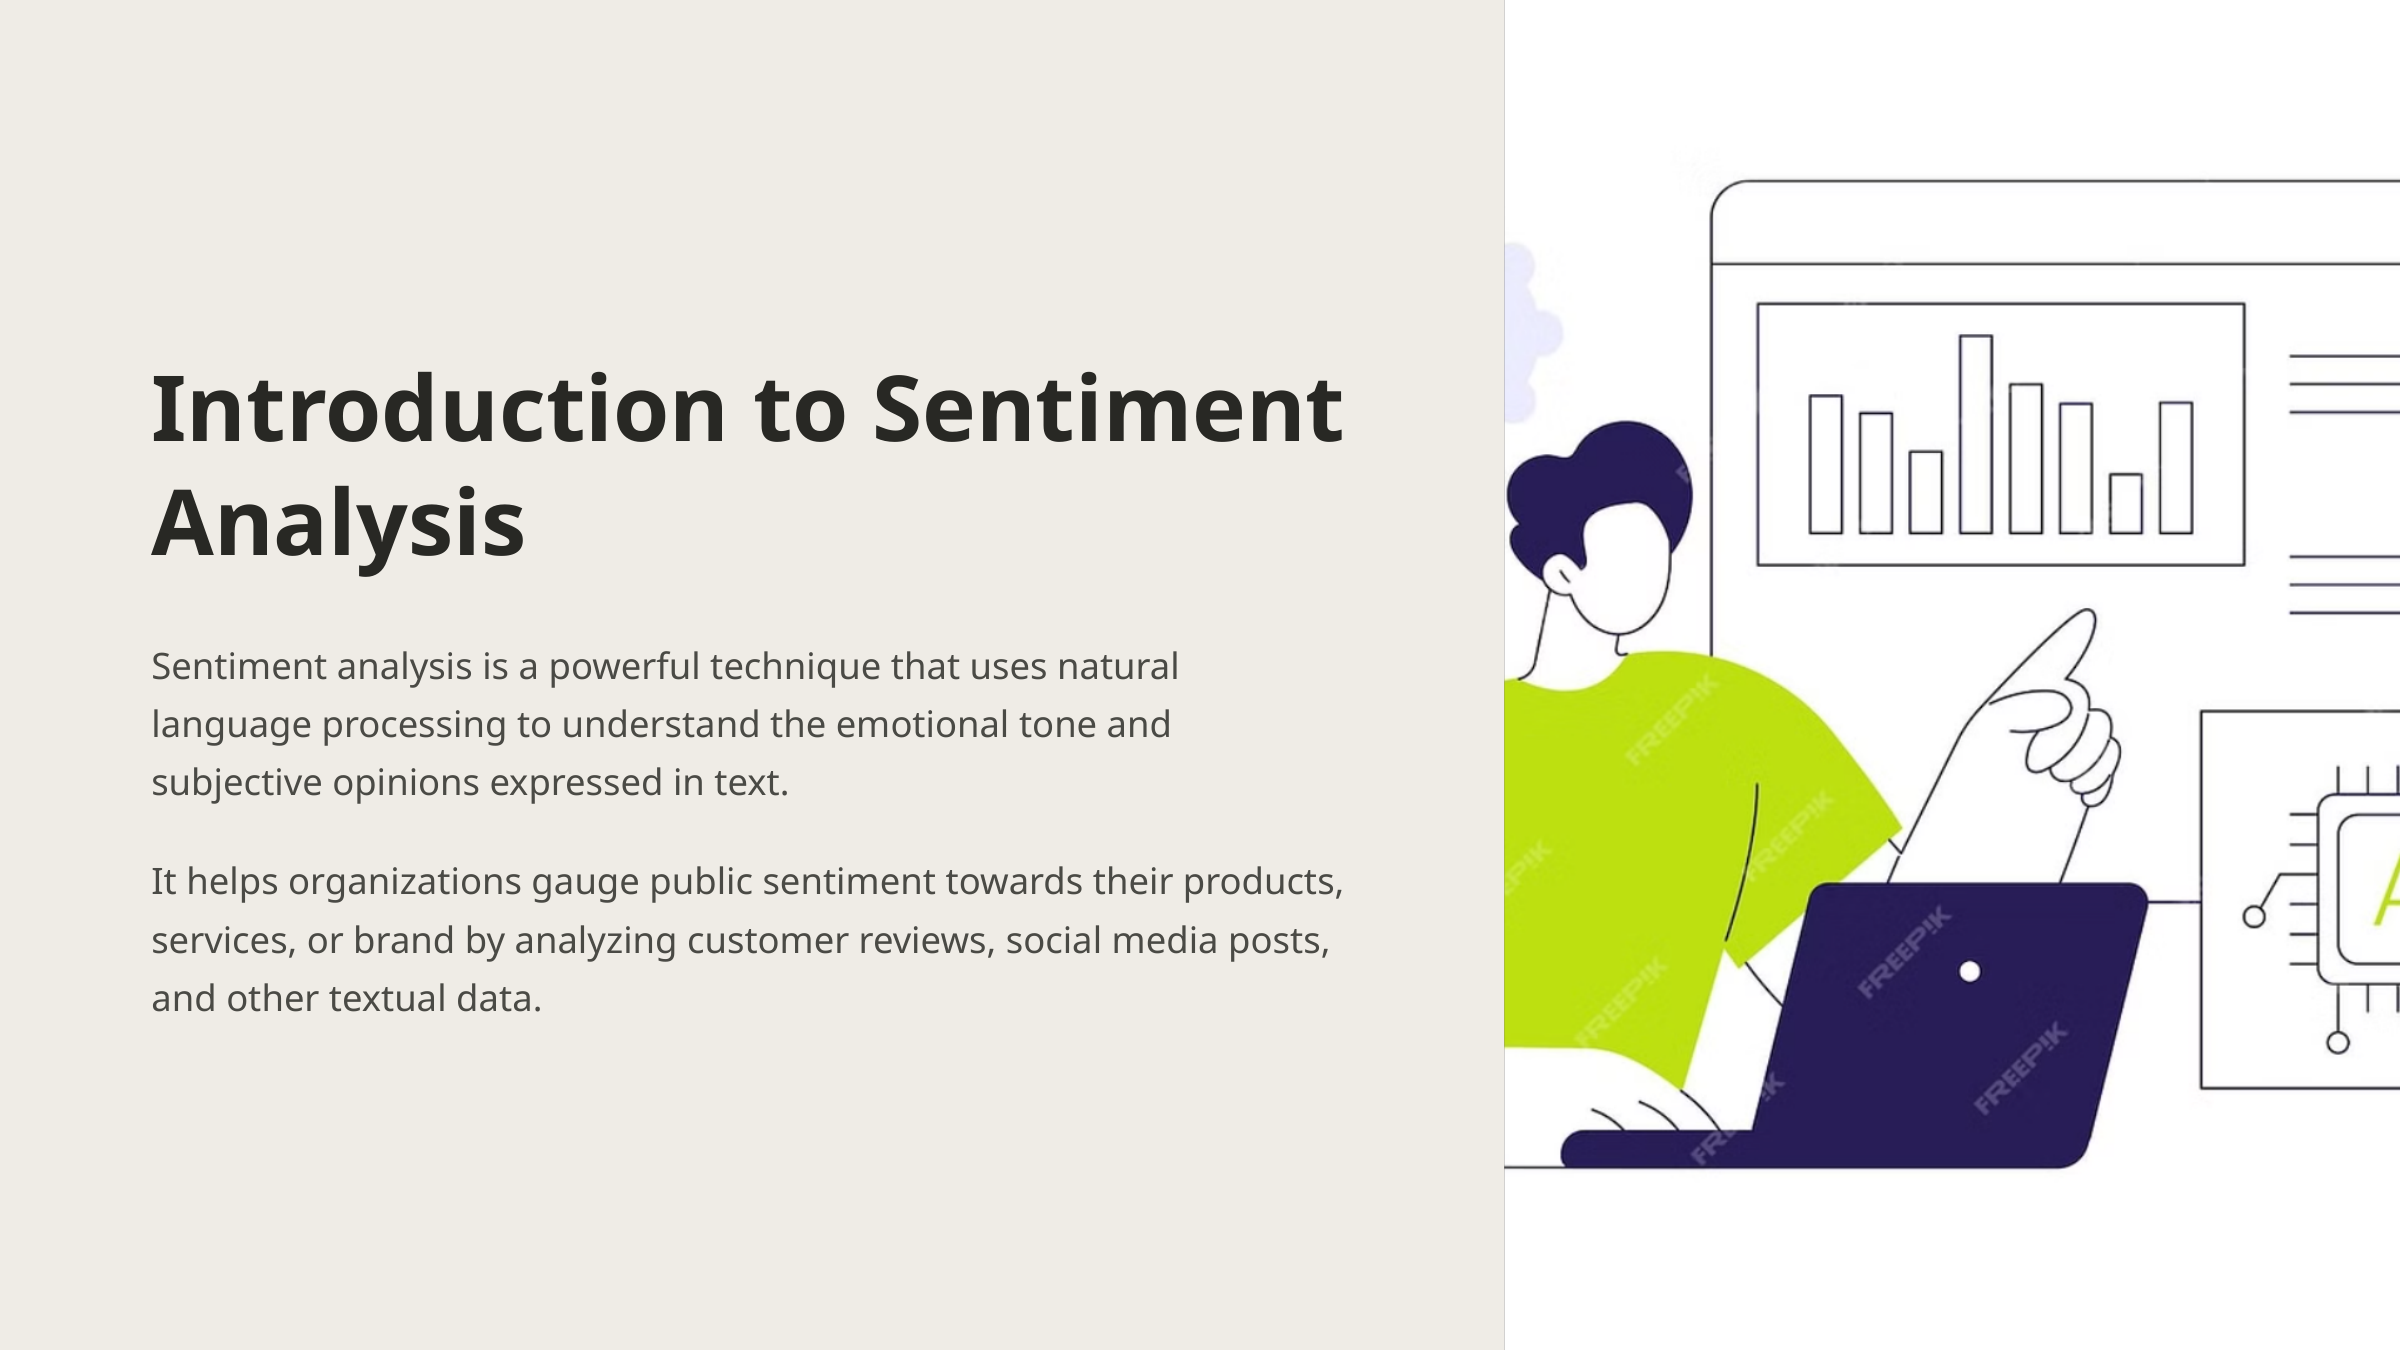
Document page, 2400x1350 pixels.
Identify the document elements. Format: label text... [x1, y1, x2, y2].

picture [1503, 0, 2400, 1350]
text_box Introduction to Sentiment Analysis [136, 338, 1364, 567]
text_box [0, 0, 1503, 1350]
text_box It helps organizations gauge public sentiment towards their products, services, or brand by analyzing customer reviews, social media posts, and other textual data. [136, 836, 1364, 1012]
text_box Sentiment analysis is a powerful technique that uses natural language processing to understand the emotional tone and subjective opinions expressed in text. [136, 620, 1364, 796]
